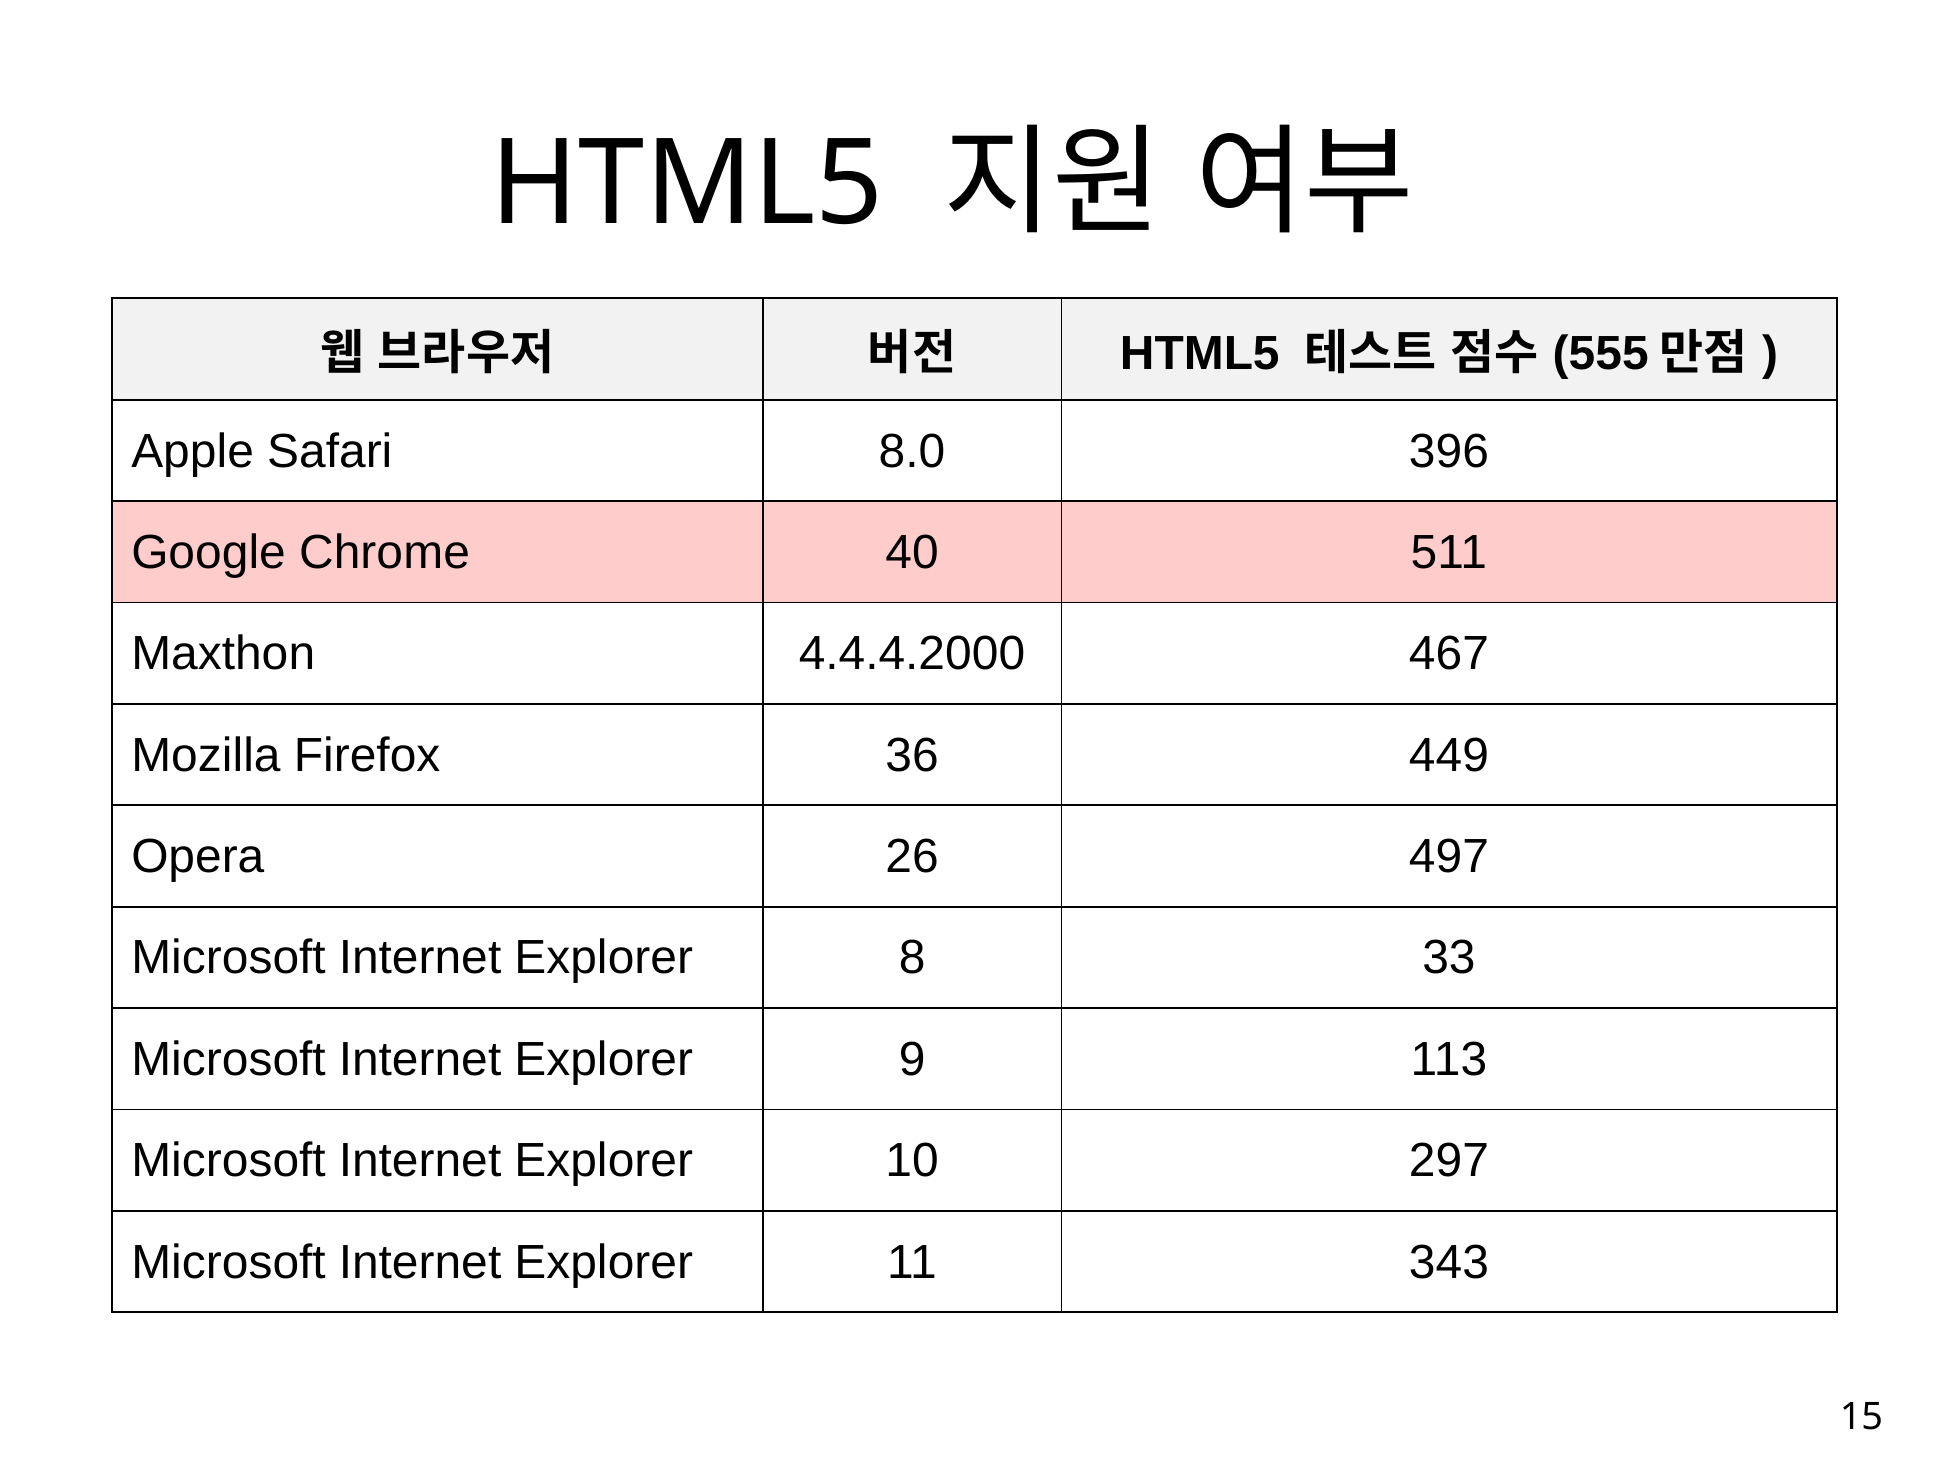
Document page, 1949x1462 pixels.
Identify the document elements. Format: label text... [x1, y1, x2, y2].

table_cell Mozilla Firefox [113, 705, 762, 804]
table_cell 497 [1062, 806, 1836, 906]
table_cell 343 [1062, 1212, 1836, 1311]
table_cell 449 [1062, 705, 1836, 804]
table_cell Microsoft Internet Explorer [113, 1009, 762, 1109]
table_cell Microsoft Internet Explorer [113, 1212, 762, 1311]
table_cell 26 [764, 806, 1061, 906]
table_cell 113 [1062, 1009, 1836, 1109]
table_header 웹 브라우저 [113, 299, 762, 399]
table_cell 8 [764, 908, 1061, 1007]
table_cell Apple Safari [113, 401, 762, 500]
table_cell 511 [1062, 502, 1836, 602]
table_cell Maxthon [113, 603, 762, 703]
table_cell 33 [1062, 908, 1836, 1007]
table_cell 8.0 [764, 401, 1061, 500]
table_cell 36 [764, 705, 1061, 804]
title HTML5 지원 여부 [156, 92, 1749, 255]
table_header HTML5 테스트 점수(555만점) [1062, 299, 1836, 399]
table_cell 467 [1062, 603, 1836, 703]
table_cell 11 [764, 1212, 1061, 1311]
slide_number 15 [1496, 1372, 1899, 1462]
table_cell 4.4.4.2000 [764, 603, 1061, 703]
table_cell 10 [764, 1110, 1061, 1210]
table_cell 297 [1062, 1110, 1836, 1210]
table_cell 396 [1062, 401, 1836, 500]
table_cell Microsoft Internet Explorer [113, 1110, 762, 1210]
table_cell Opera [113, 806, 762, 906]
table_cell 9 [764, 1009, 1061, 1109]
table_cell Google Chrome [113, 502, 762, 602]
table_cell Microsoft Internet Explorer [113, 908, 762, 1007]
table_header 버전 [764, 299, 1061, 399]
table_cell 40 [764, 502, 1061, 602]
